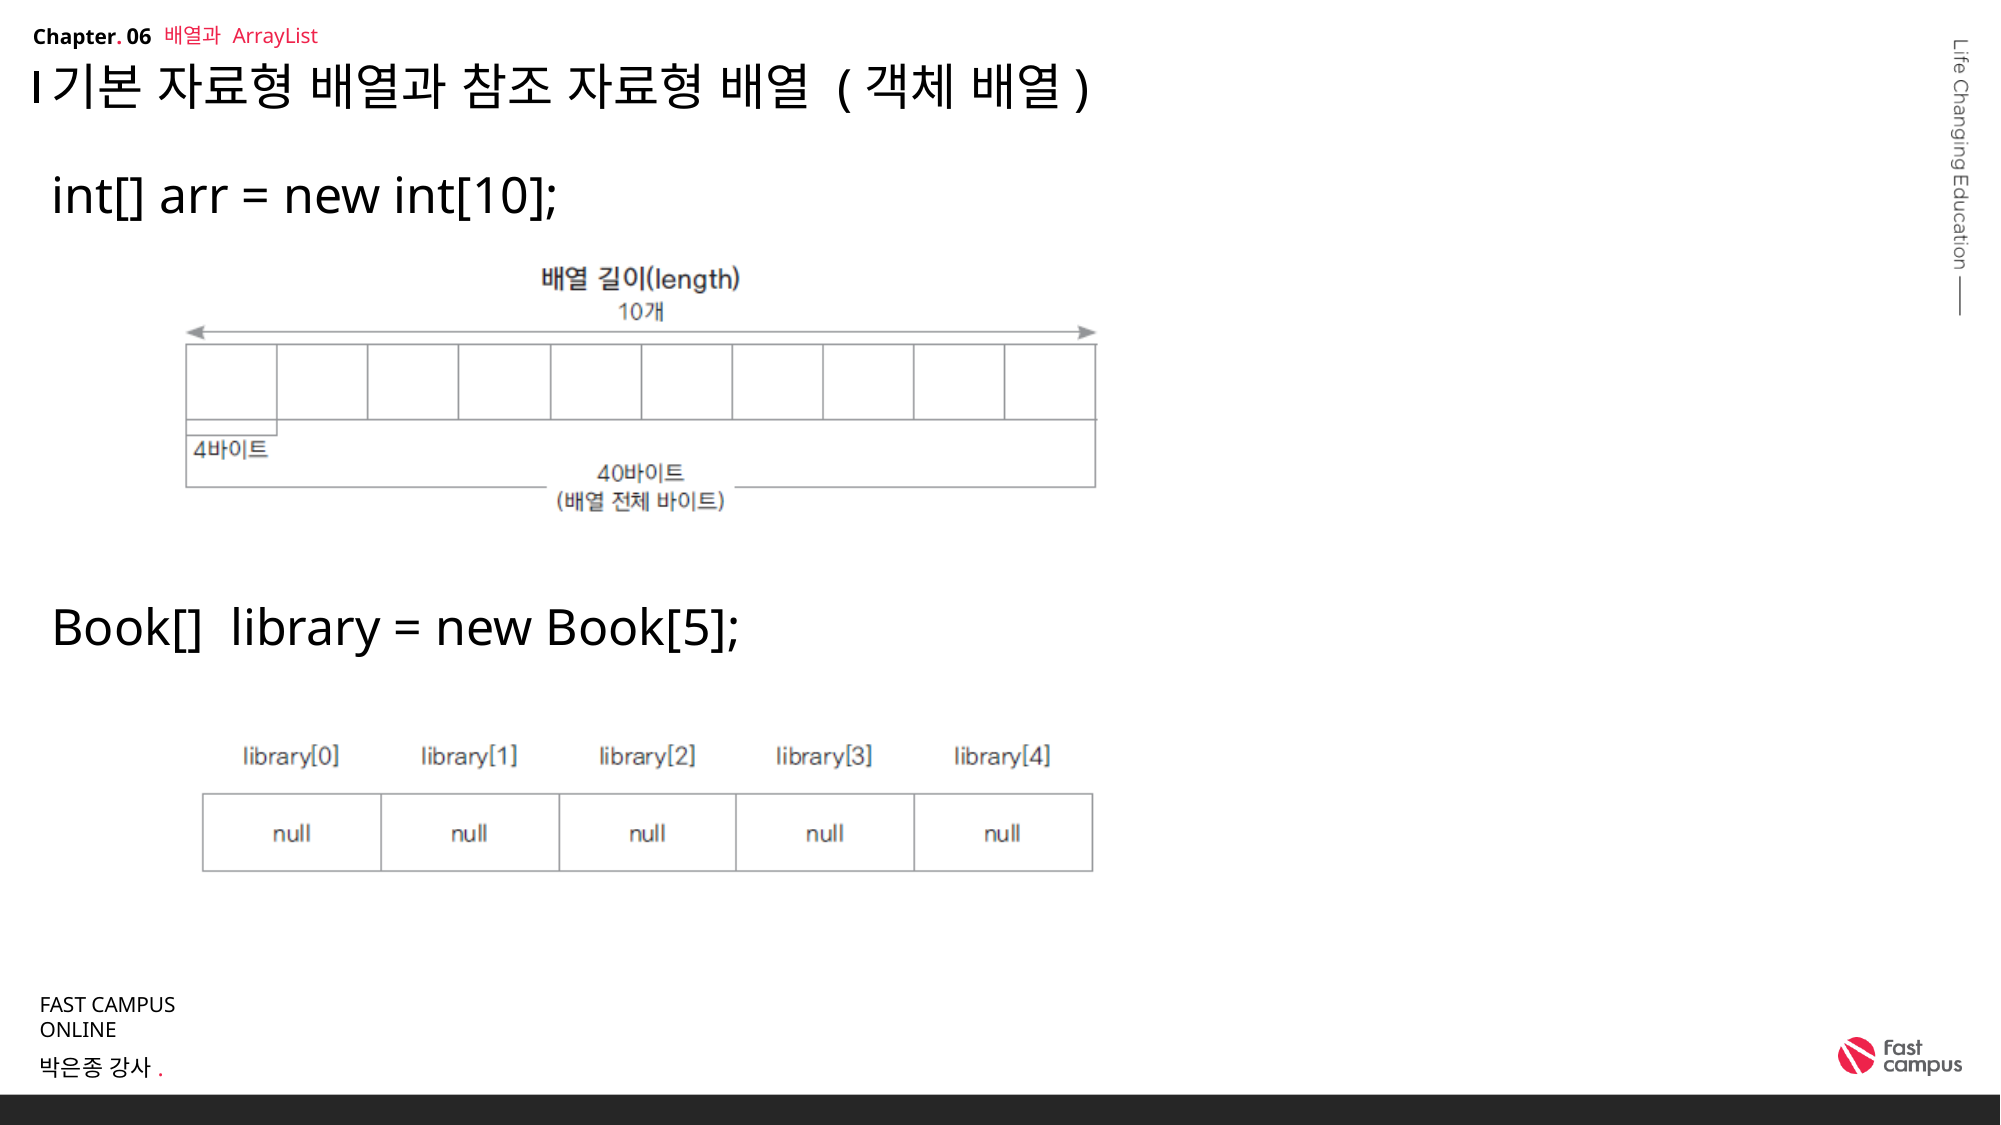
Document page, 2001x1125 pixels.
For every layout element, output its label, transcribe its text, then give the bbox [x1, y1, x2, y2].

list 06 [111, 18, 150, 55]
picture [1838, 1037, 1962, 1076]
picture [193, 732, 1106, 880]
picture [1942, 23, 1981, 316]
picture [170, 245, 1148, 540]
list 배열과 ArrayList [150, 18, 511, 55]
title 기본 자료형 배열과 참조 자료형 배열 (객체 배열) int[] arr = new int[10]; Book[] library = new Book[5]; [36, 54, 1830, 111]
